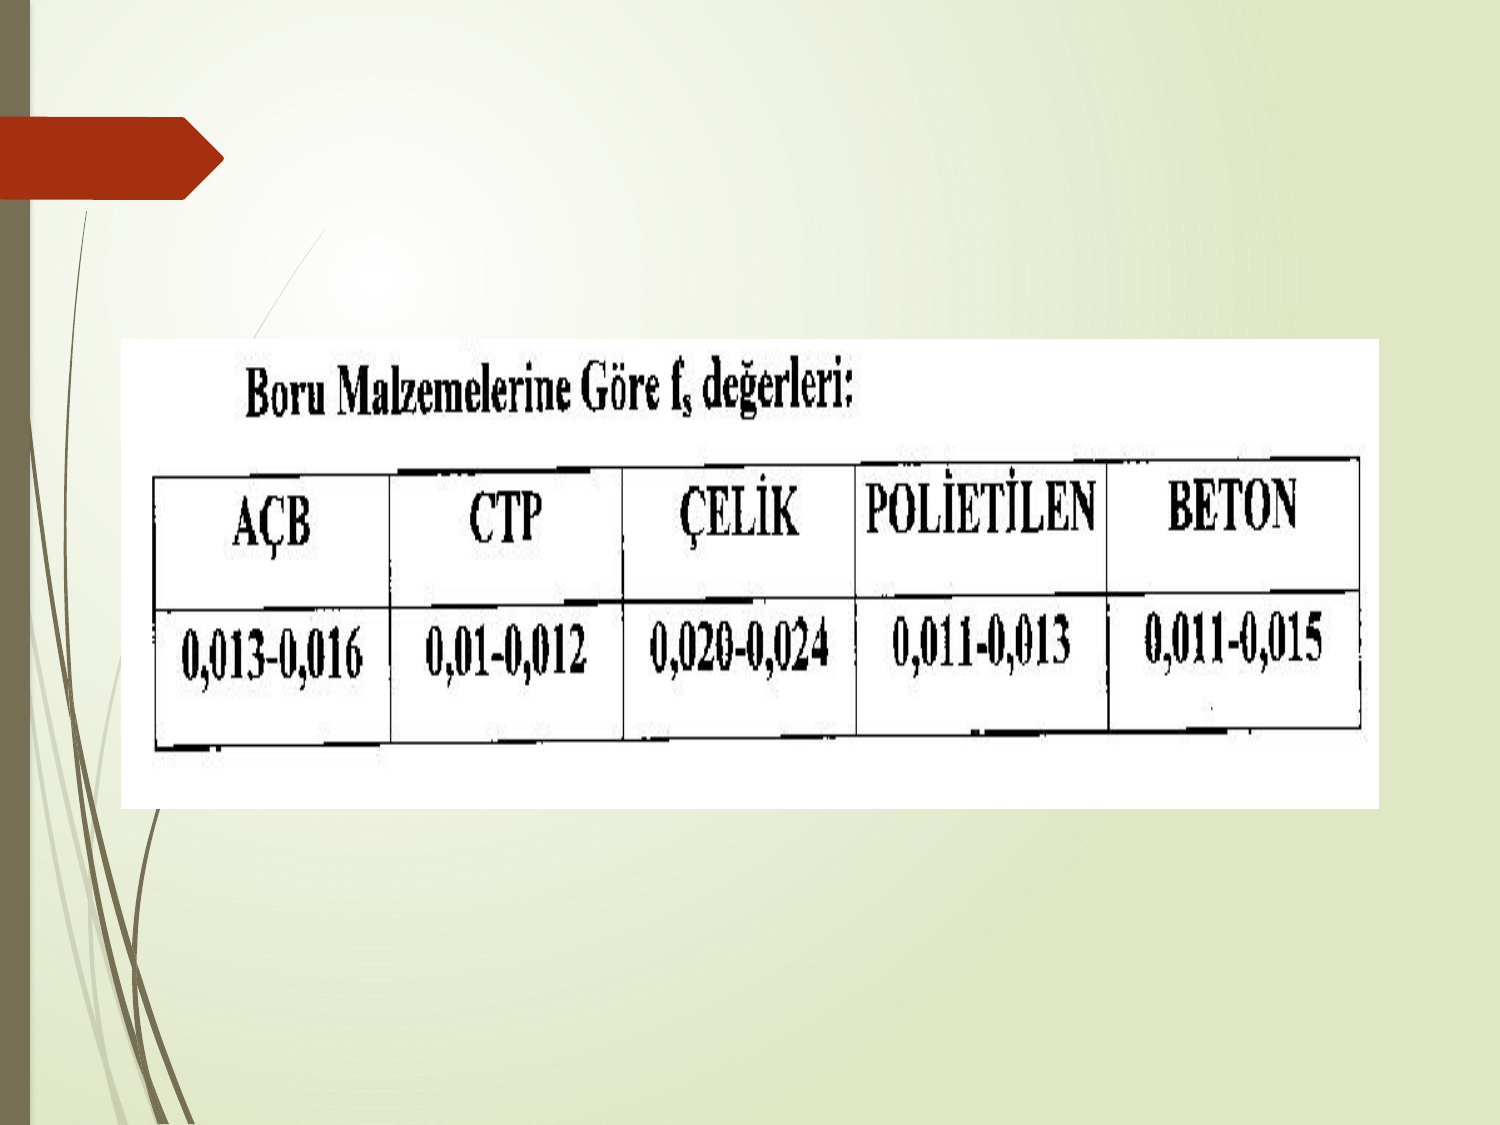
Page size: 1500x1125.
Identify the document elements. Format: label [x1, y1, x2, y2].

list [121, 339, 1379, 809]
